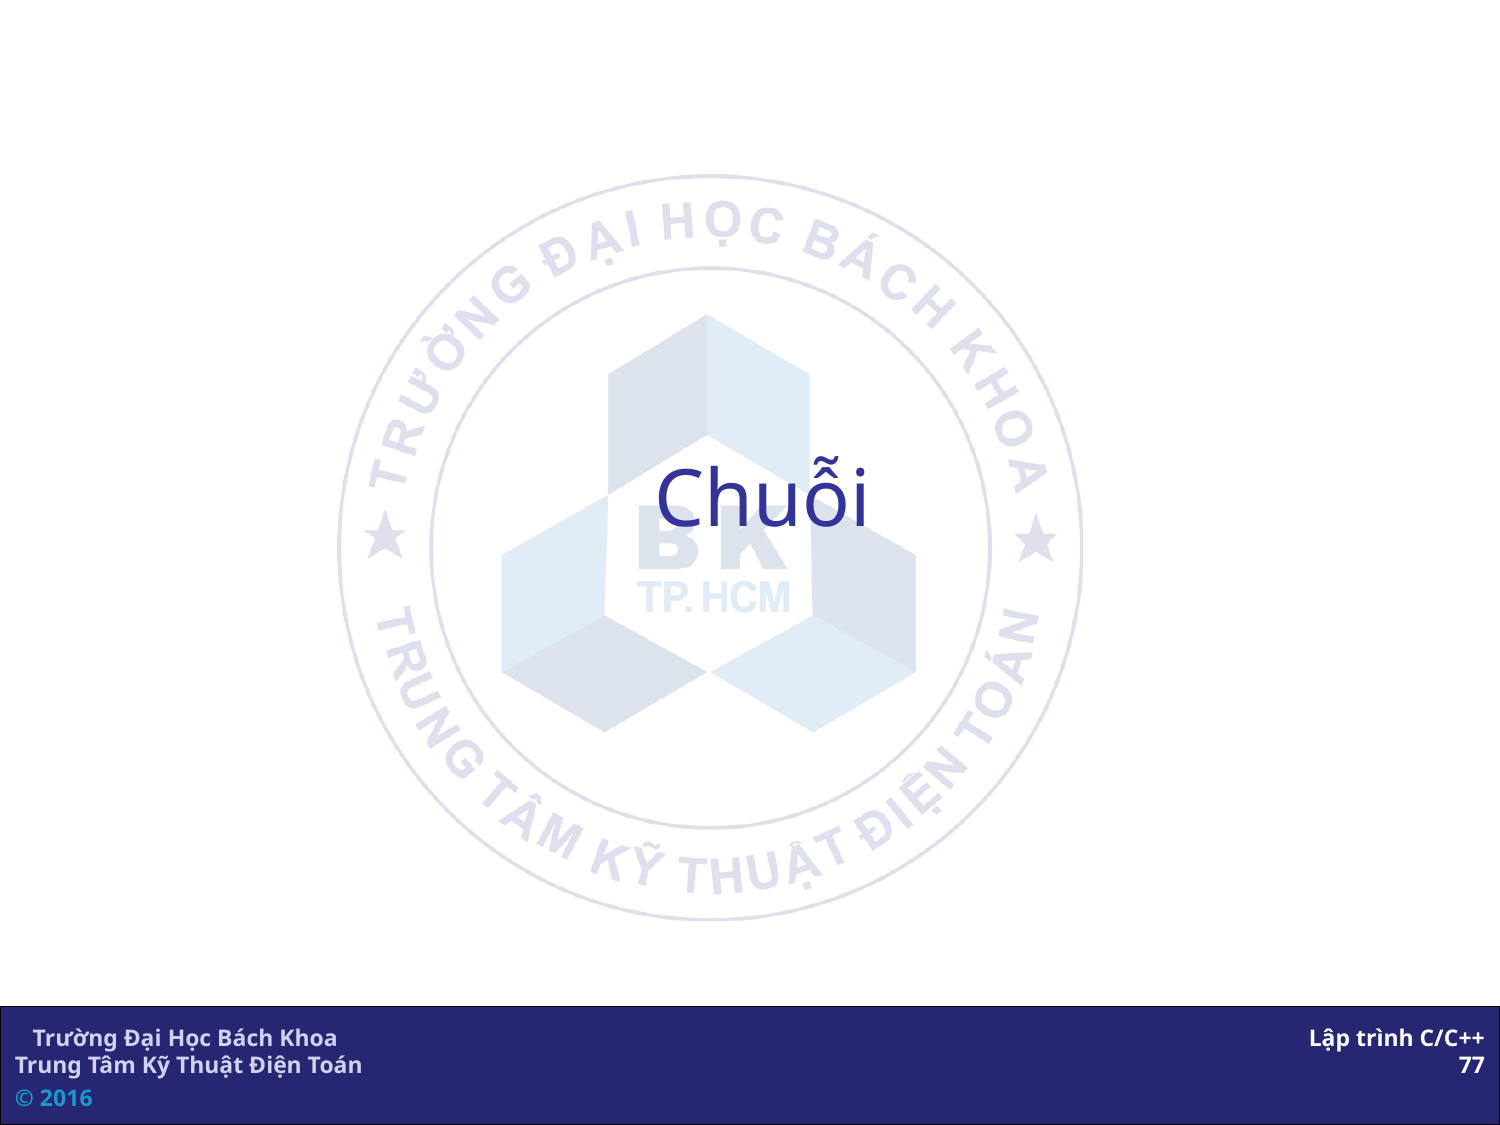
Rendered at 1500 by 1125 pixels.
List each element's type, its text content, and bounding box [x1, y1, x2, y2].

picture [337, 174, 1083, 312]
picture [337, 550, 1083, 921]
title Chuỗi [75, 312, 1450, 550]
